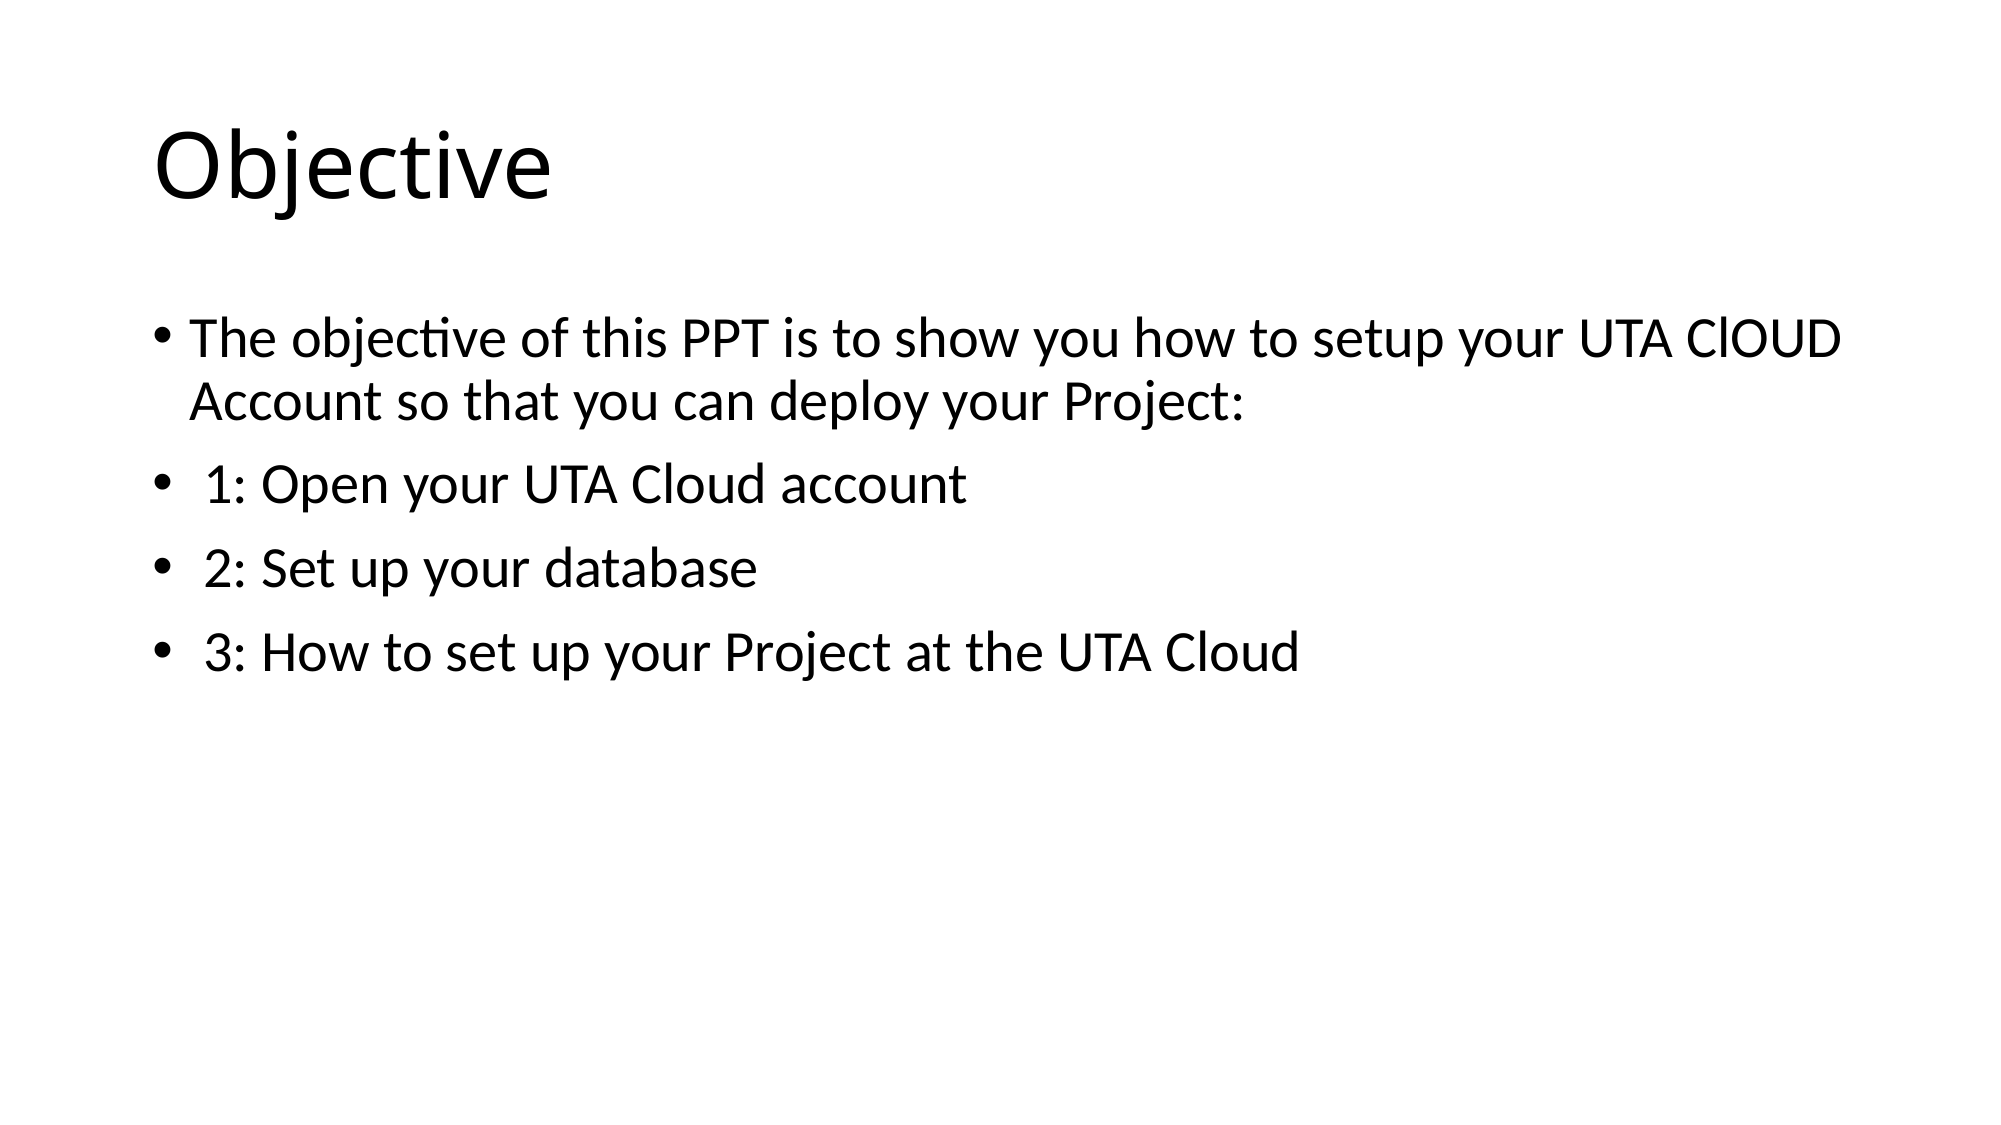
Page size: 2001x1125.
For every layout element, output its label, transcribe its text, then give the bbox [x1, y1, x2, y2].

title Objective [137, 59, 1863, 278]
list The objective of this PPT is to show you how to setup your UTA ClOUD Account so that you can deploy your Project: 1: Open your UTA Cloud account 2: Set up your database 3: How to set up your Project at the UTA Cloud [137, 299, 1863, 1014]
